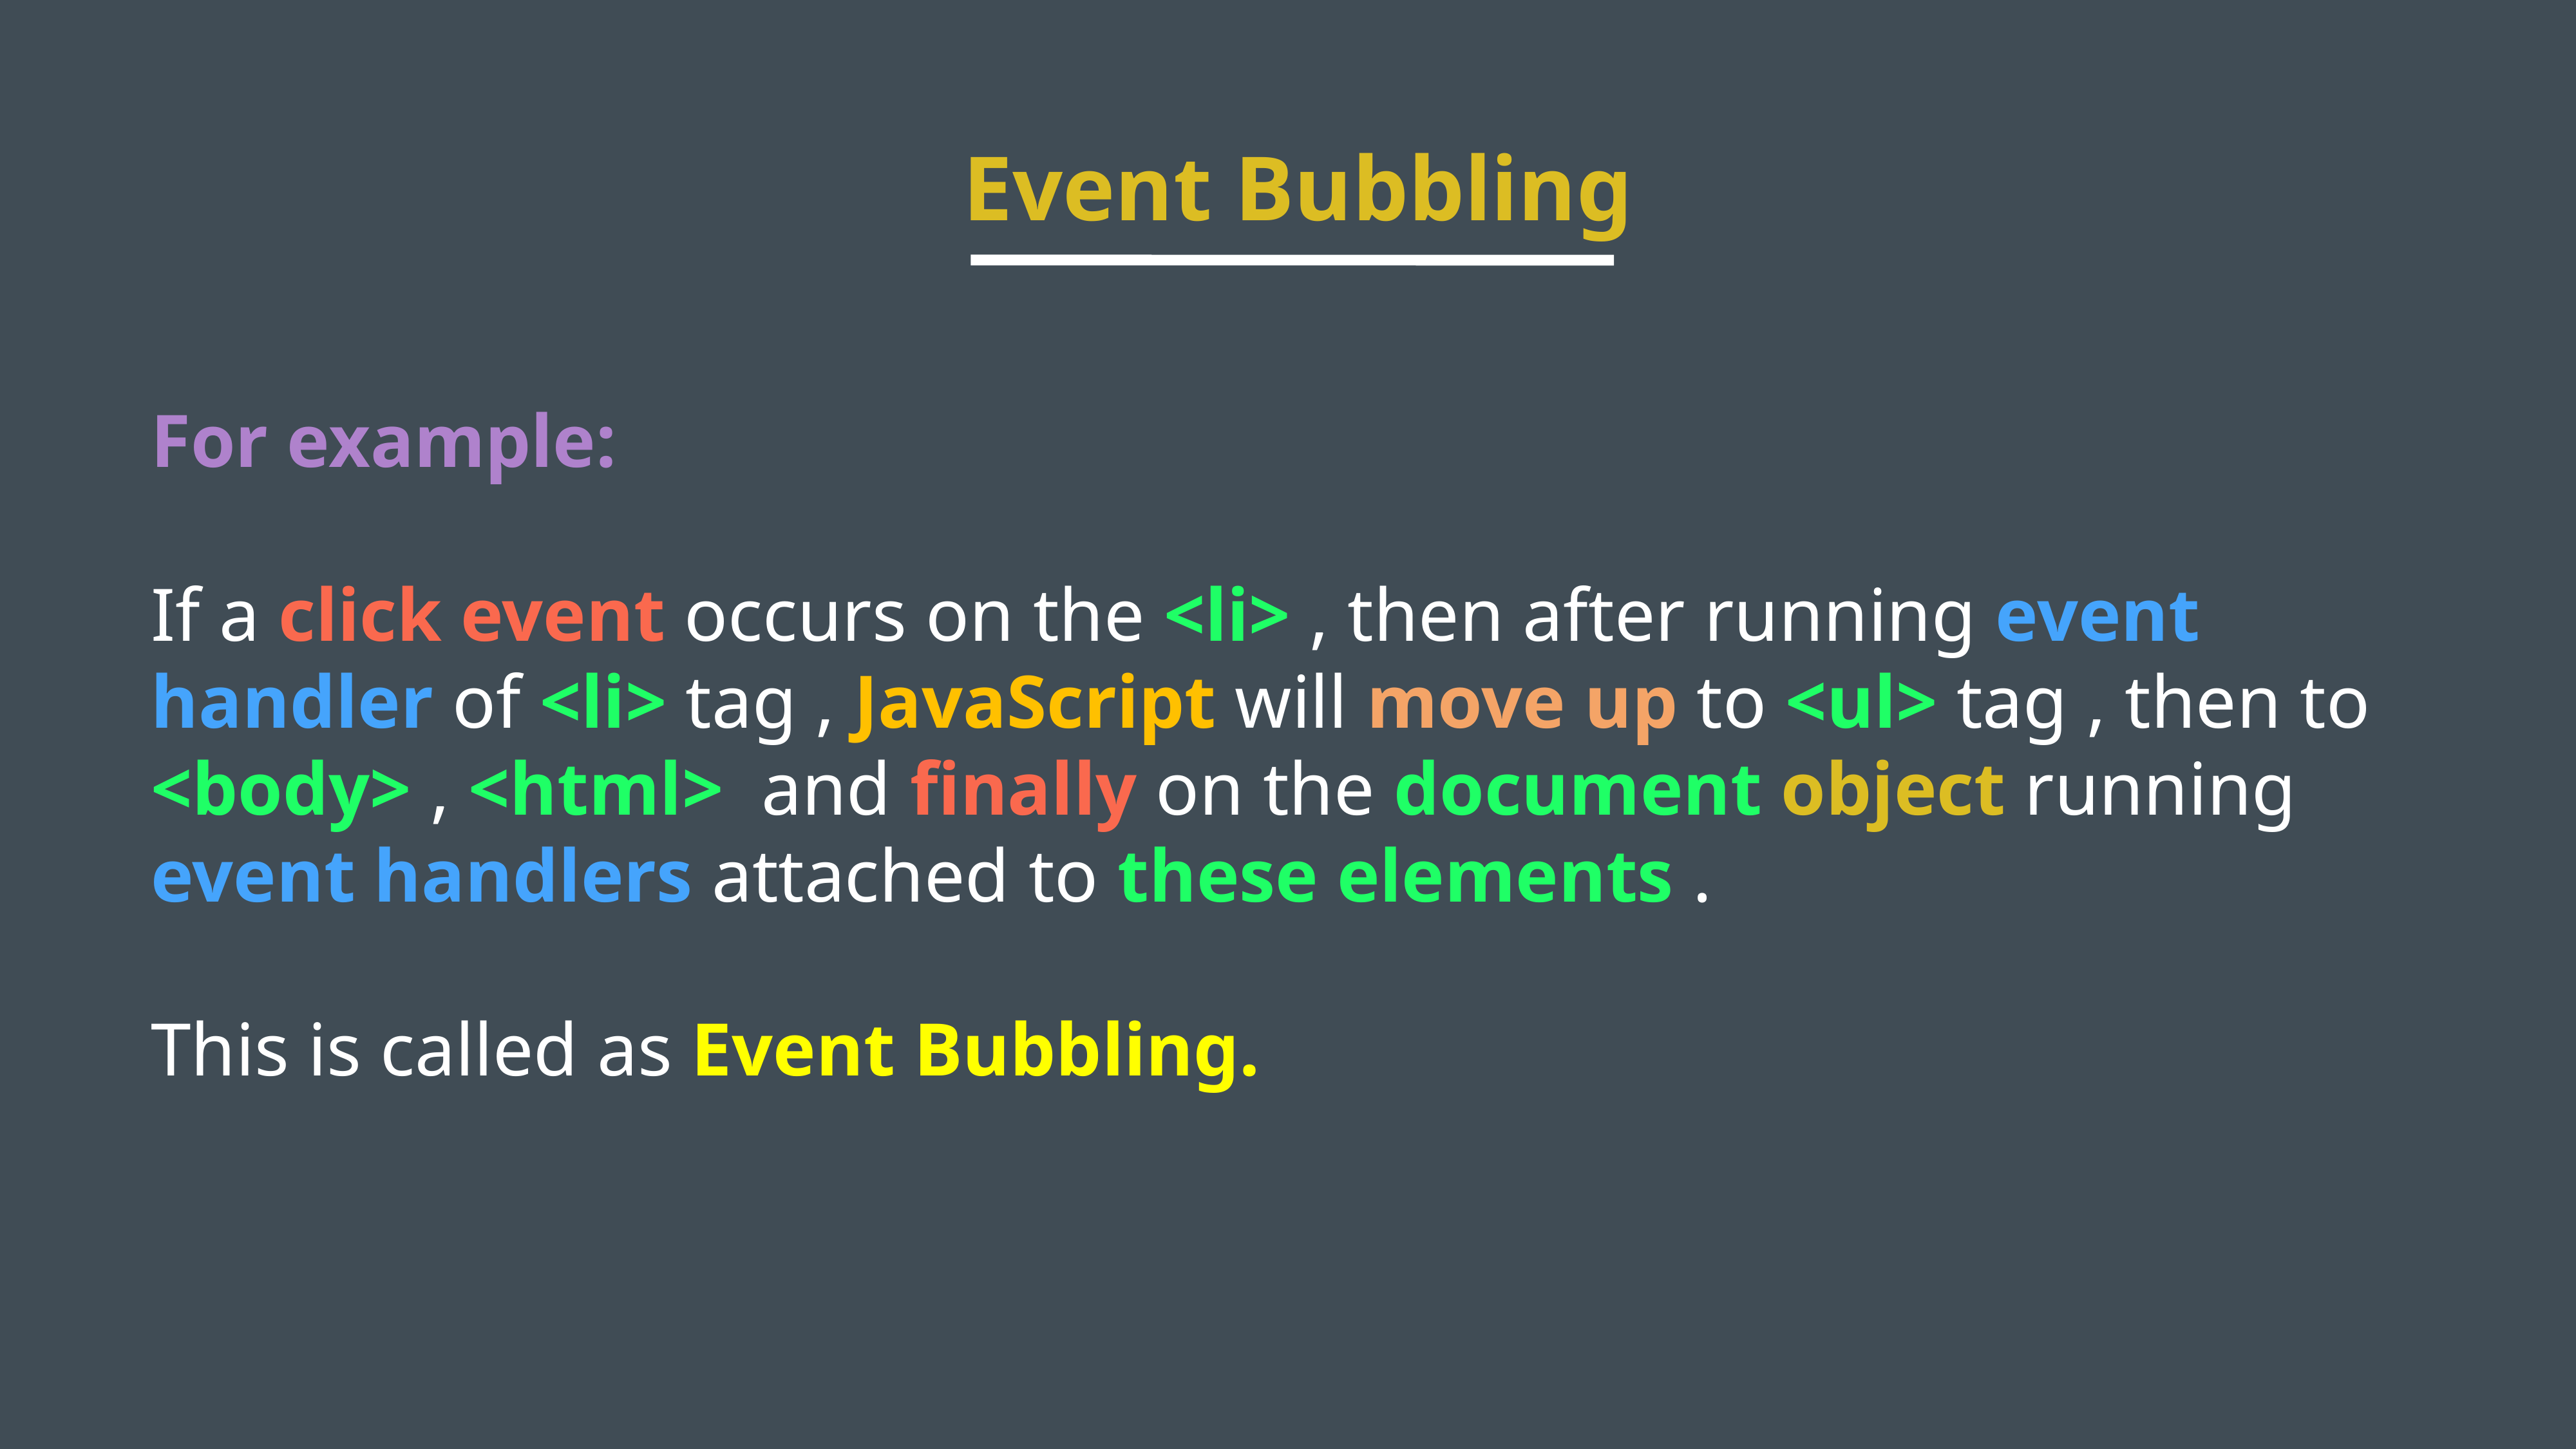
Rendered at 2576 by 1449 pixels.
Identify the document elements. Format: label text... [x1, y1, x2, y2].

text_box Event Bubbling [488, 152, 2109, 238]
text_box For example: If a click event occurs on the <li> , then after running event handler of <li> tag , JavaScript will move up to <ul> tag , then to <body> , <html> and finally on the document object running event handlers attached to these elements . This is called as Event Bubbling. [141, 390, 2434, 1182]
